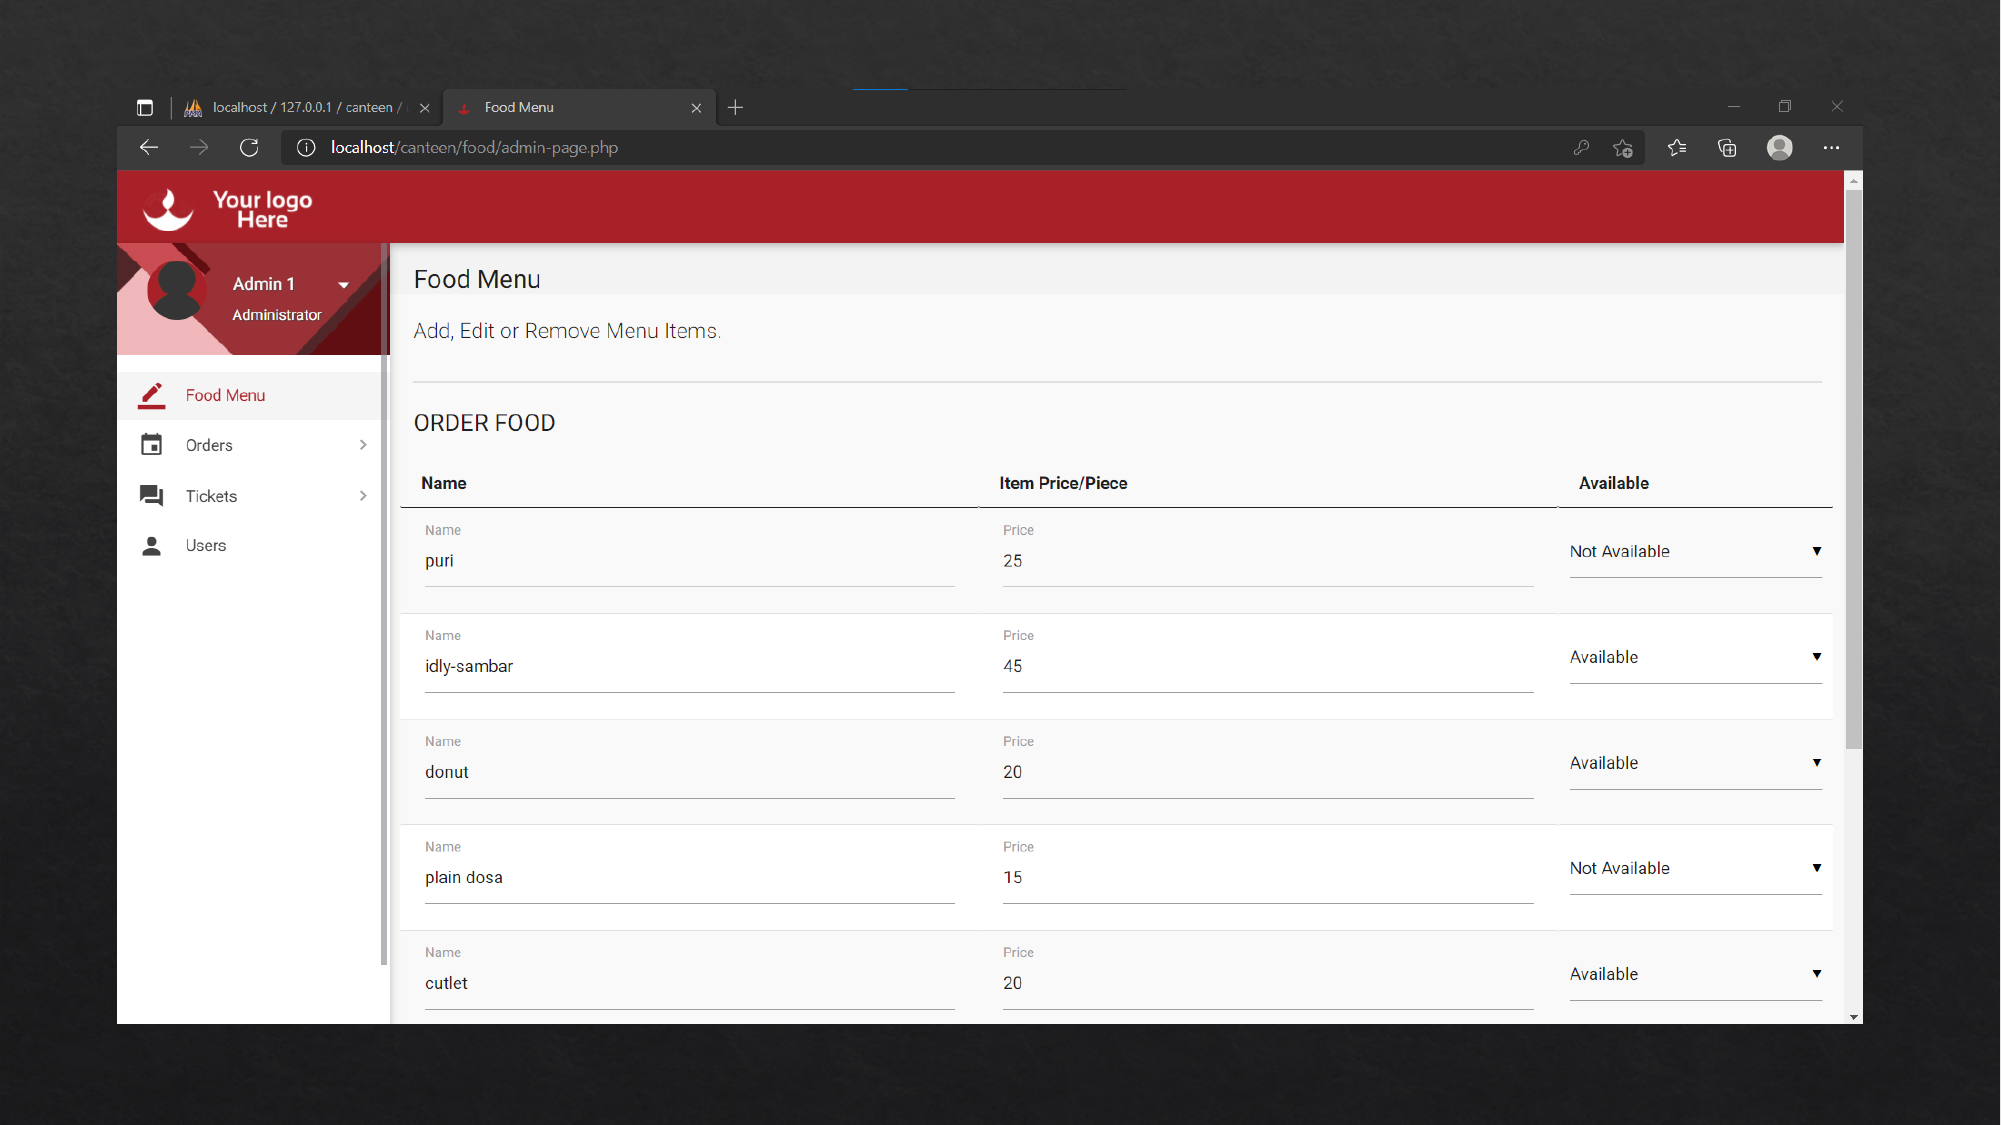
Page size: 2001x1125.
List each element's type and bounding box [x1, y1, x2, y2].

picture [116, 89, 1864, 1024]
